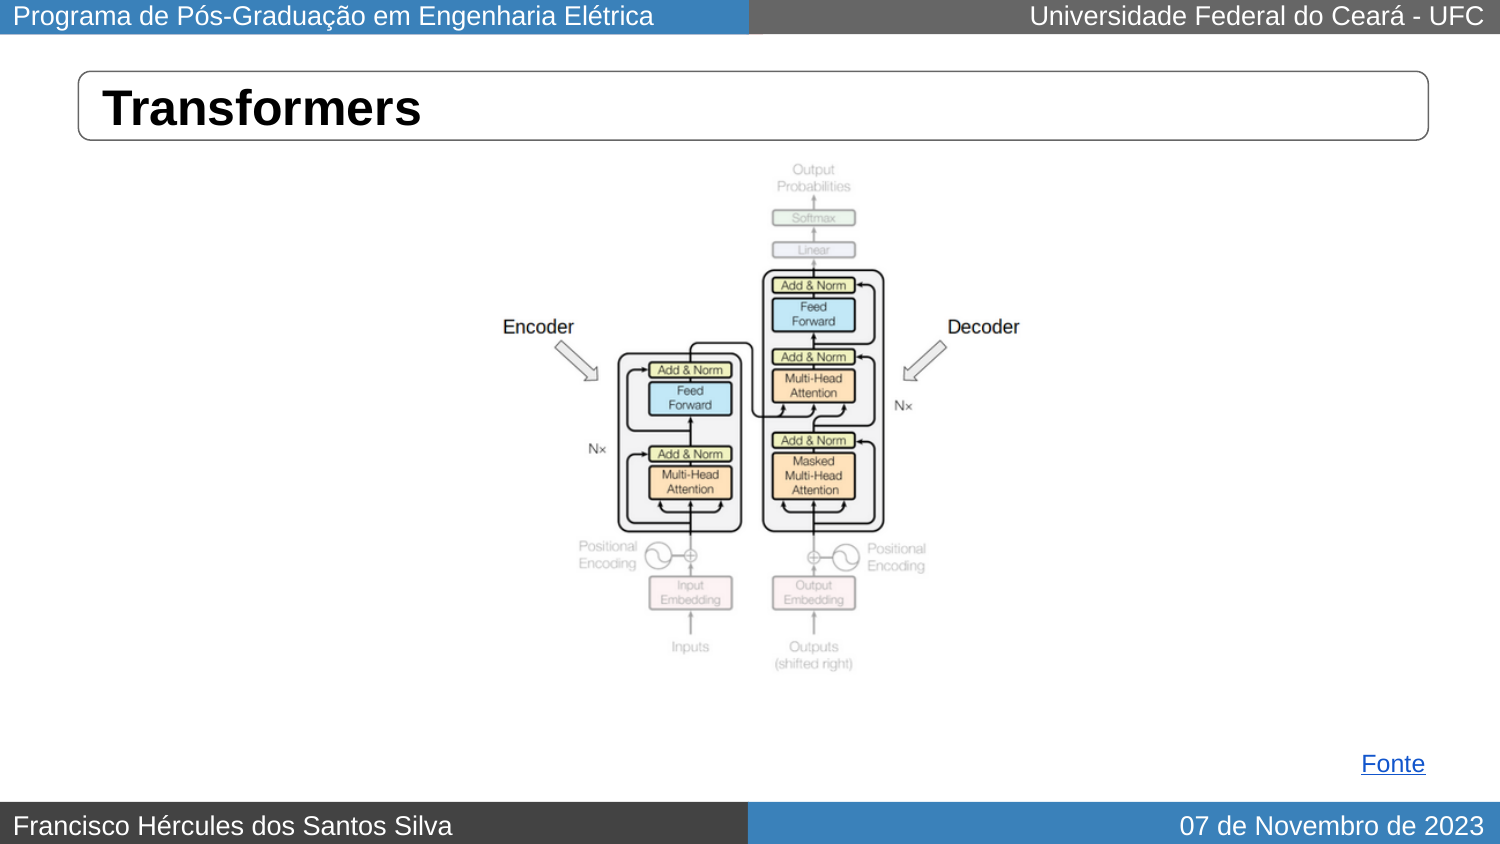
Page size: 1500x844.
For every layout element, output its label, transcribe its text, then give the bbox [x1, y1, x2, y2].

title Transformers [87, 70, 1073, 140]
picture [490, 143, 1041, 701]
text_box Fonte [733, 732, 1441, 793]
